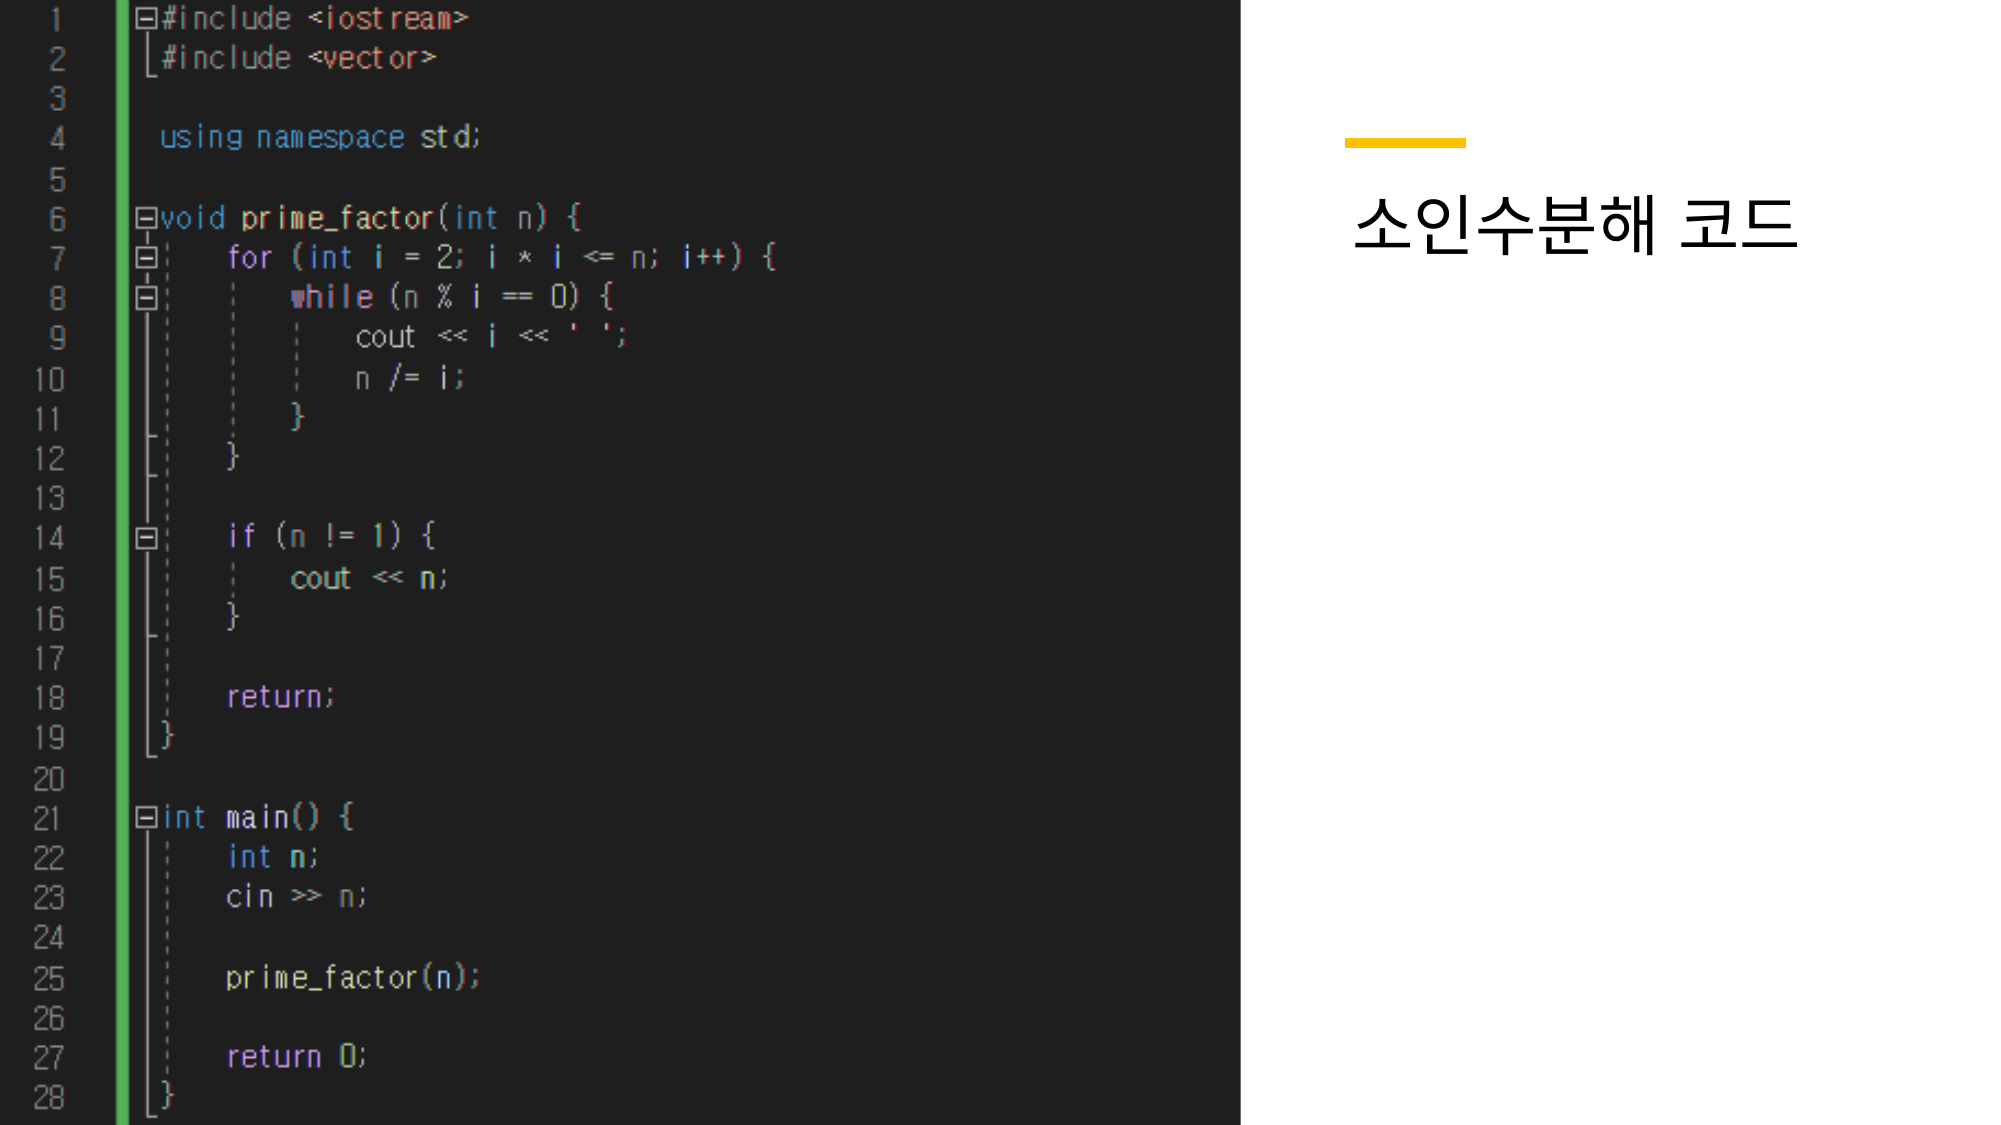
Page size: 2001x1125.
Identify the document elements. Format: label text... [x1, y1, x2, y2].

picture [0, 0, 1241, 1125]
title 소인수분해 코드 [1337, 185, 1901, 418]
